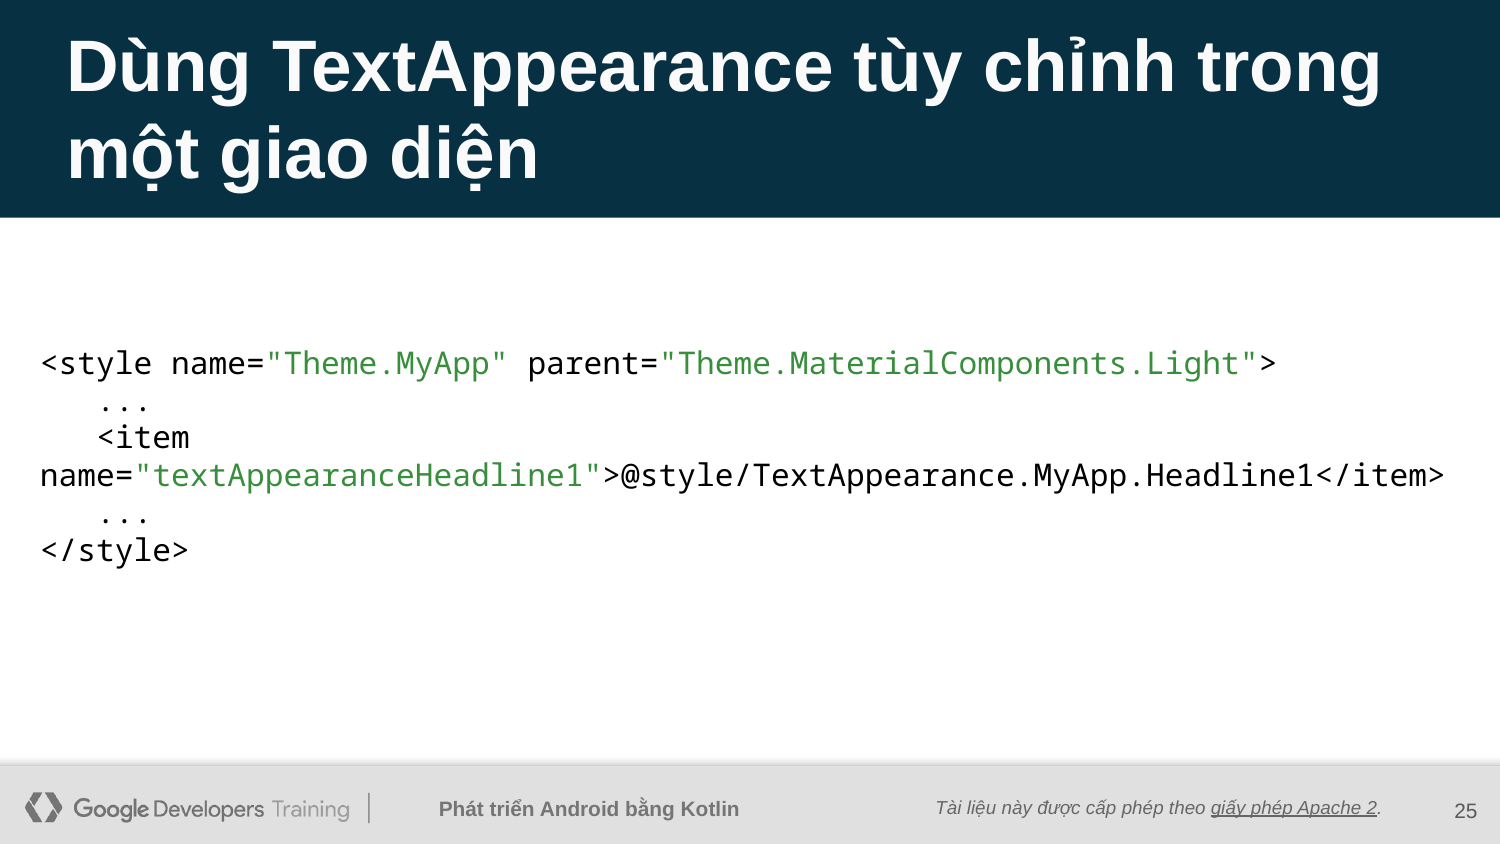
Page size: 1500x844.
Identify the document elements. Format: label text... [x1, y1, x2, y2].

text_box <style name="Theme.MyApp" parent="Theme.MaterialComponents.Light"> ... <item name="textAppearanceHeadline1">@style/TextAppearance.MyApp.Headline1</item> ... </style> [24, 327, 1500, 666]
title Dùng TextAppearance tùy chỉnh trong một giao diện [51, 3, 1449, 97]
slide_number ‹#› [1402, 777, 1493, 842]
picture [0, 218, 1500, 844]
text_box [0, 0, 1500, 218]
